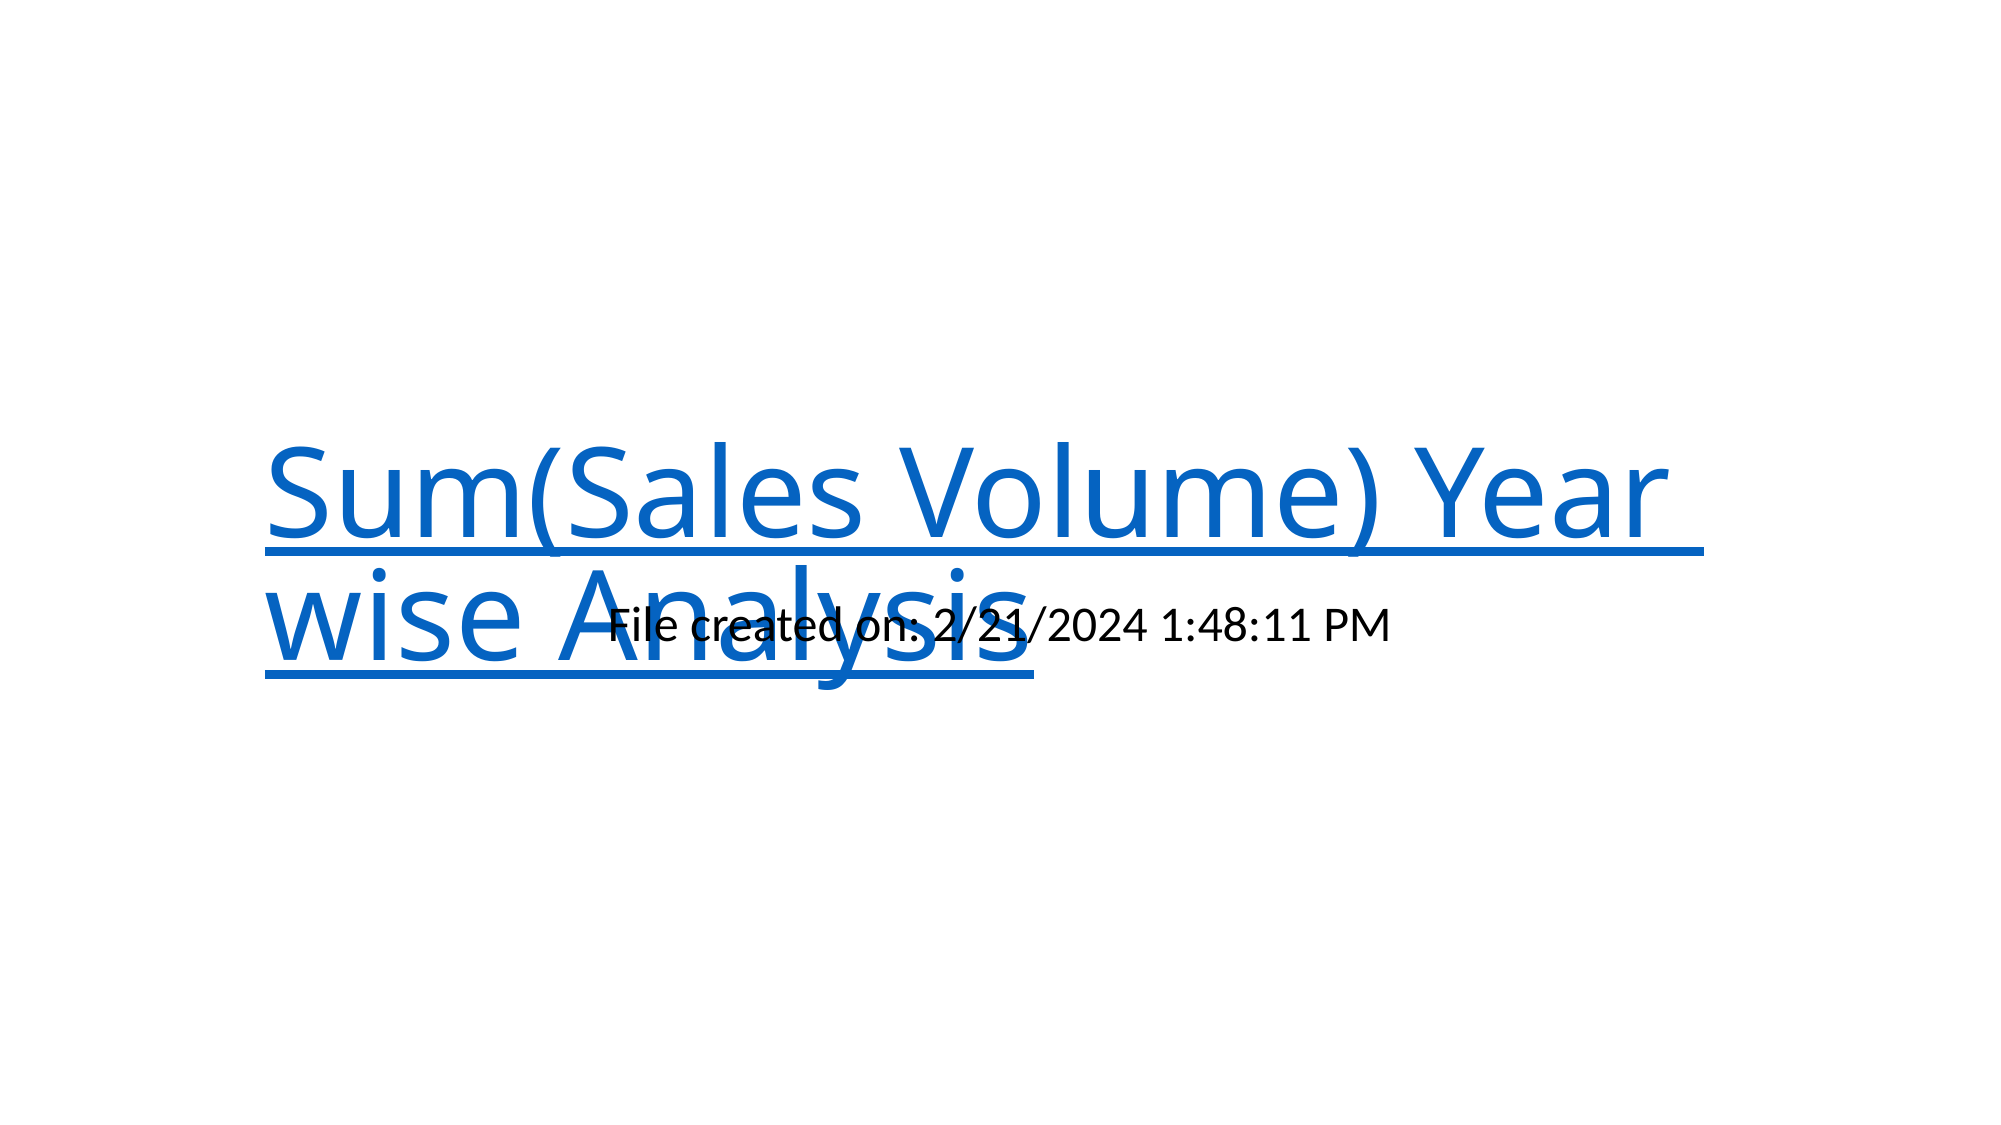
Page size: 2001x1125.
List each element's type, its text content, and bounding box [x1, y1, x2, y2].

subtitle File created on: 2/21/2024 1:48:11 PM [249, 590, 1750, 863]
title Sum(Sales Volume) Year wise Analysis [249, 184, 1750, 576]
